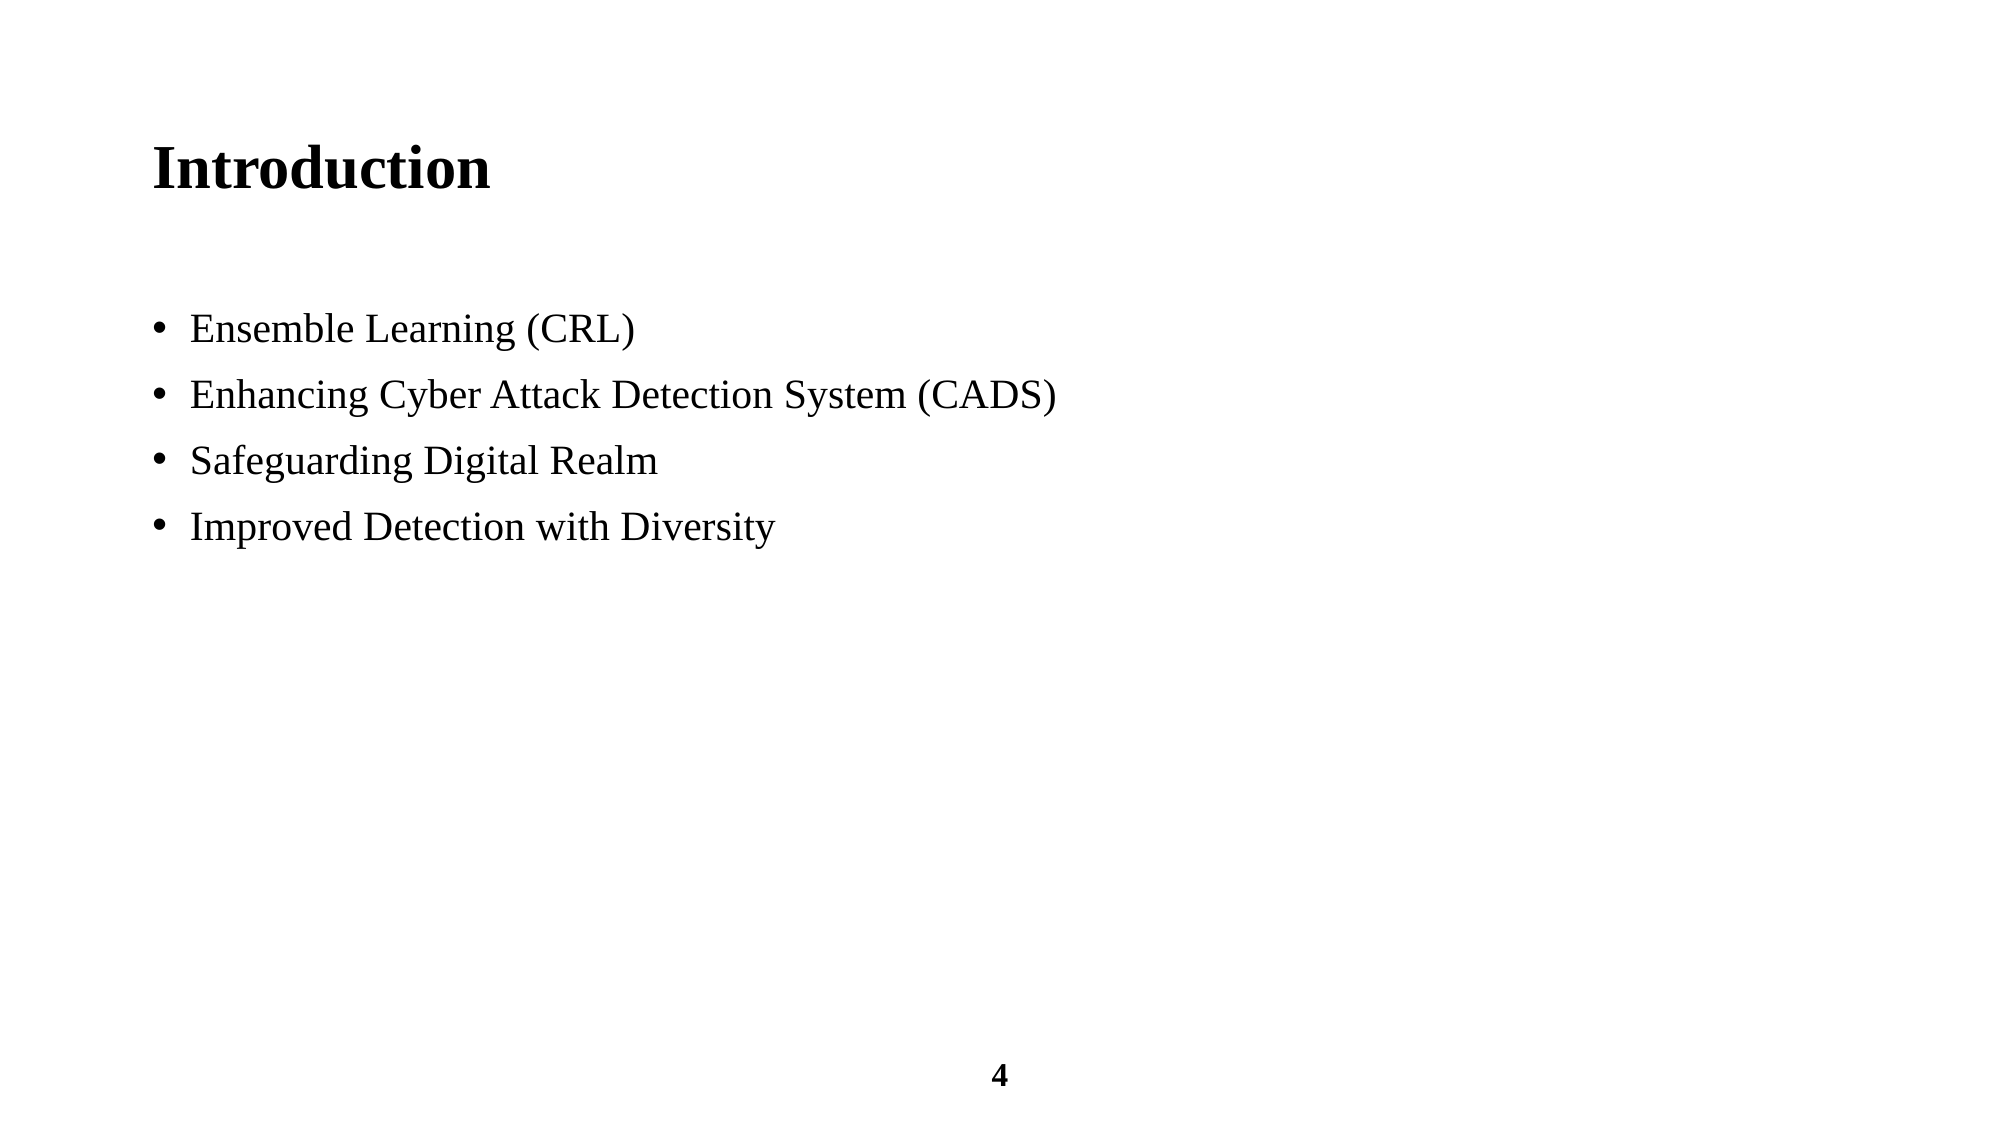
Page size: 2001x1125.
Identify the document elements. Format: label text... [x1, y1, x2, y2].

title Introduction [137, 59, 1863, 278]
footer 4 [662, 1042, 1338, 1103]
list Ensemble Learning (CRL) Enhancing Cyber Attack Detection System (CADS) Safeguarding Digital Realm Improved Detection with Diversity [137, 299, 1863, 1014]
